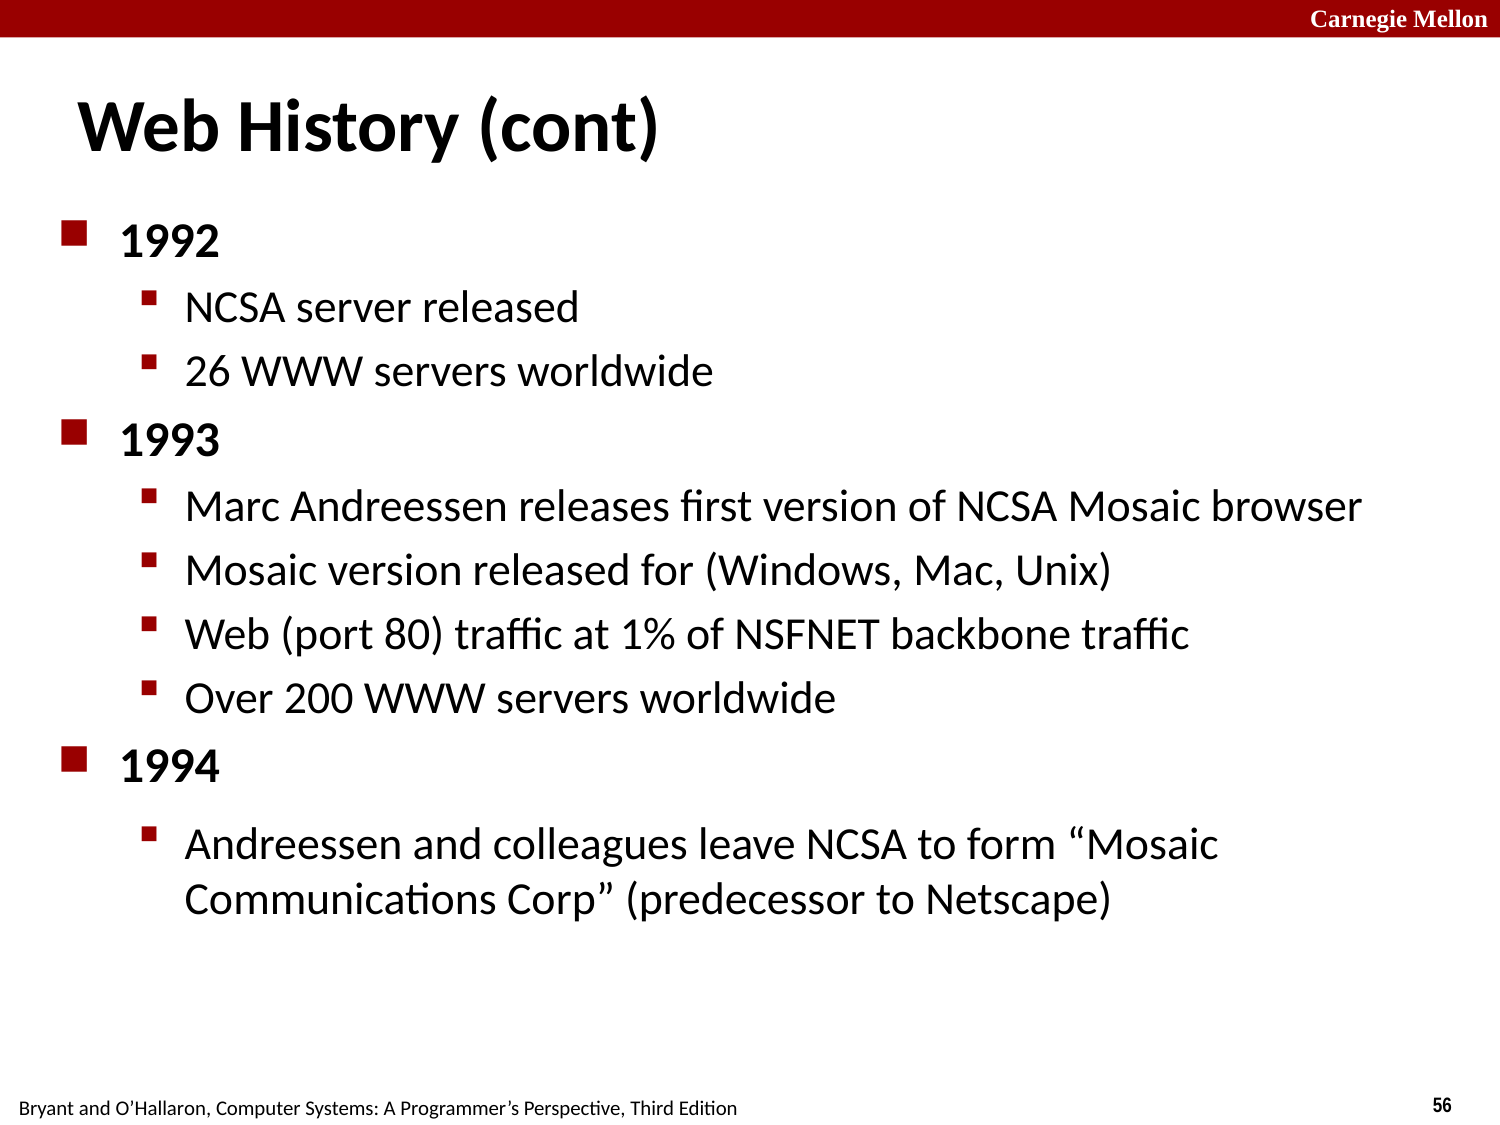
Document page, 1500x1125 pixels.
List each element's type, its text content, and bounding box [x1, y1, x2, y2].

list 1992 NCSA server released 26 WWW servers worldwide 1993 Marc Andreessen releases first version of NCSA Mosaic browser Mosaic version released for (Windows, Mac, Unix) Web (port 80) traffic at 1% of NSFNET backbone traffic Over 200 WWW servers worldwide 1994 Andreessen and colleagues leave NCSA to form “Mosaic Communications Corp” (predecessor to Netscape) [47, 199, 1438, 1058]
title Web History (cont) [62, 68, 1038, 163]
